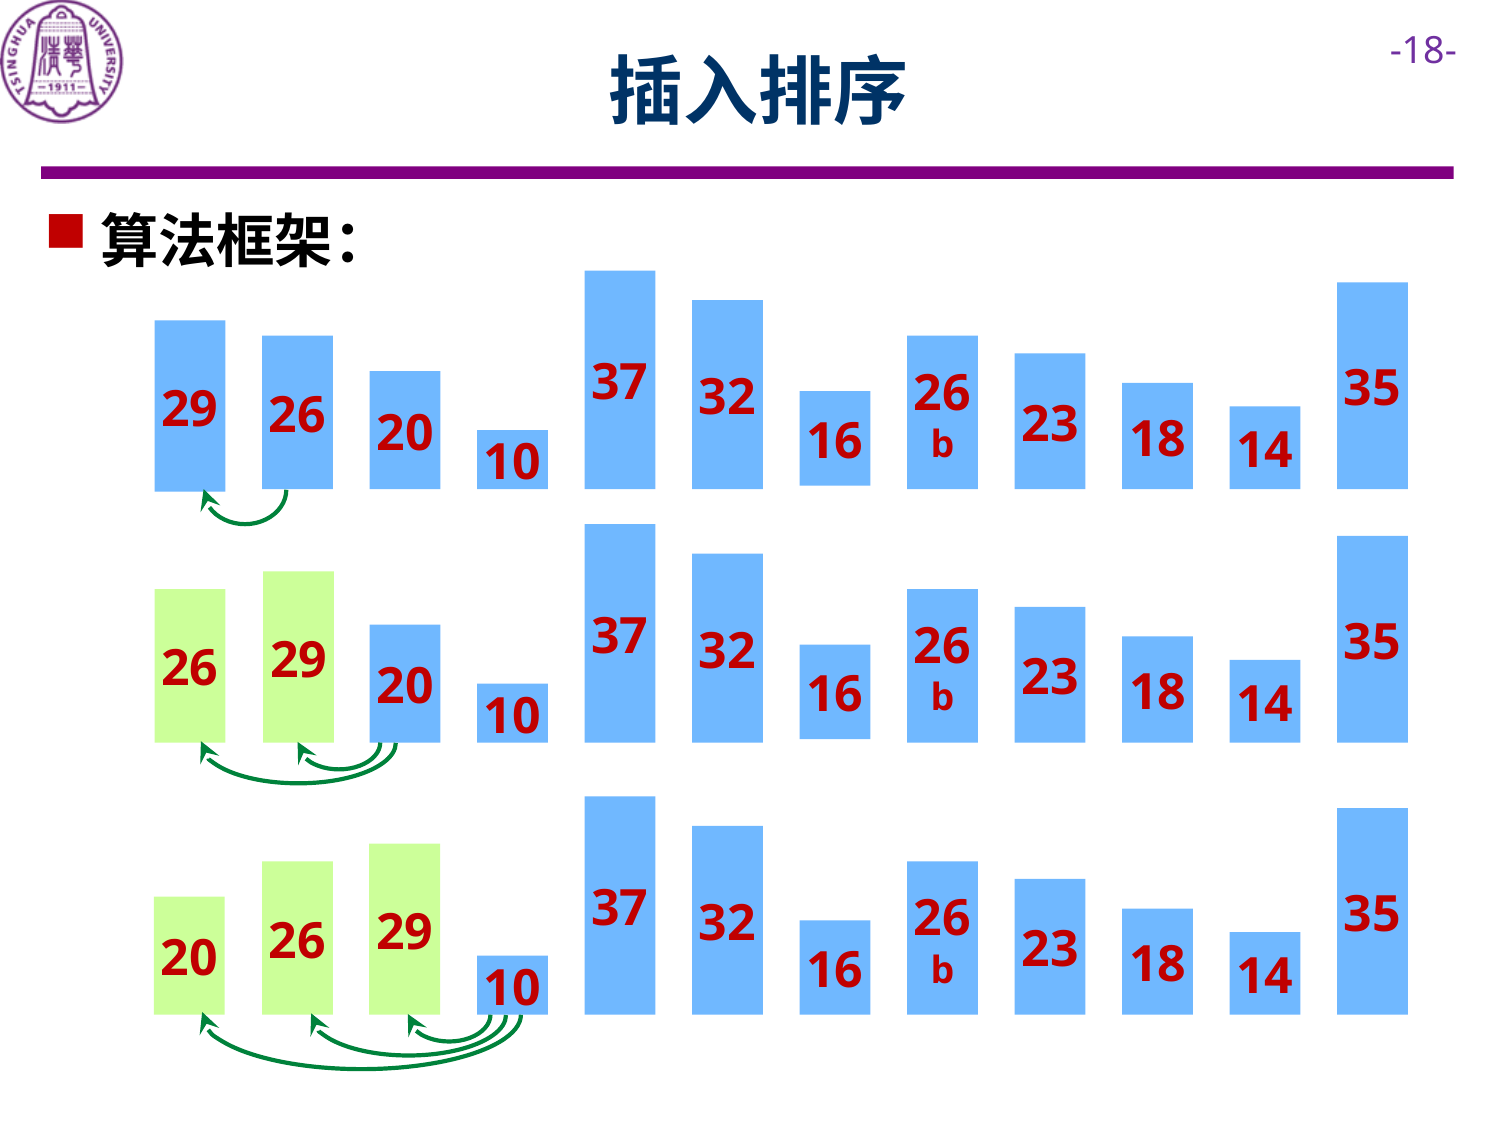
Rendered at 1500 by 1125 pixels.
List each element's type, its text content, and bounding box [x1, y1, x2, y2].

text_box 18 [1122, 382, 1193, 490]
text_box 29 [154, 320, 226, 492]
text_box 32 [692, 553, 763, 743]
text_box [200, 741, 396, 784]
text_box 20 [153, 896, 225, 1015]
text_box 35 [1337, 808, 1408, 1015]
text_box 26 b [907, 589, 978, 743]
text_box 14 [1229, 406, 1301, 490]
text_box 23 [1014, 353, 1086, 490]
picture [0, 0, 124, 124]
text_box 37 [584, 270, 656, 490]
text_box 26 b [907, 861, 978, 1015]
text_box 32 [692, 825, 763, 1015]
text_box 10 [477, 683, 548, 743]
text_box 14 [1229, 932, 1301, 1015]
text_box 14 [1229, 659, 1301, 743]
text_box 26 [262, 861, 333, 1013]
text_box 16 [799, 644, 871, 740]
text_box 20 [369, 624, 441, 743]
text_box 18 [1122, 908, 1193, 1015]
text_box 23 [1014, 606, 1086, 743]
text_box 23 [1014, 878, 1086, 1015]
text_box 37 [584, 796, 656, 1015]
text_box 算法框架： [29, 196, 1447, 281]
text_box 26 [262, 335, 333, 490]
text_box [200, 489, 287, 525]
text_box 10 [477, 955, 548, 1015]
text_box 32 [692, 300, 763, 490]
text_box 16 [799, 391, 871, 486]
text_box 10 [477, 430, 548, 490]
text_box 35 [1337, 282, 1408, 490]
title 插入排序 [135, 13, 1383, 165]
text_box 26 b [907, 335, 978, 490]
text_box 35 [1337, 535, 1408, 743]
text_box 37 [584, 524, 656, 743]
text_box 29 [263, 571, 334, 742]
text_box 26 [154, 589, 226, 743]
text_box [199, 1011, 522, 1070]
text_box 29 [369, 843, 441, 1014]
text_box 18 [1122, 636, 1193, 743]
text_box 20 [369, 371, 441, 490]
text_box 16 [799, 920, 871, 1015]
